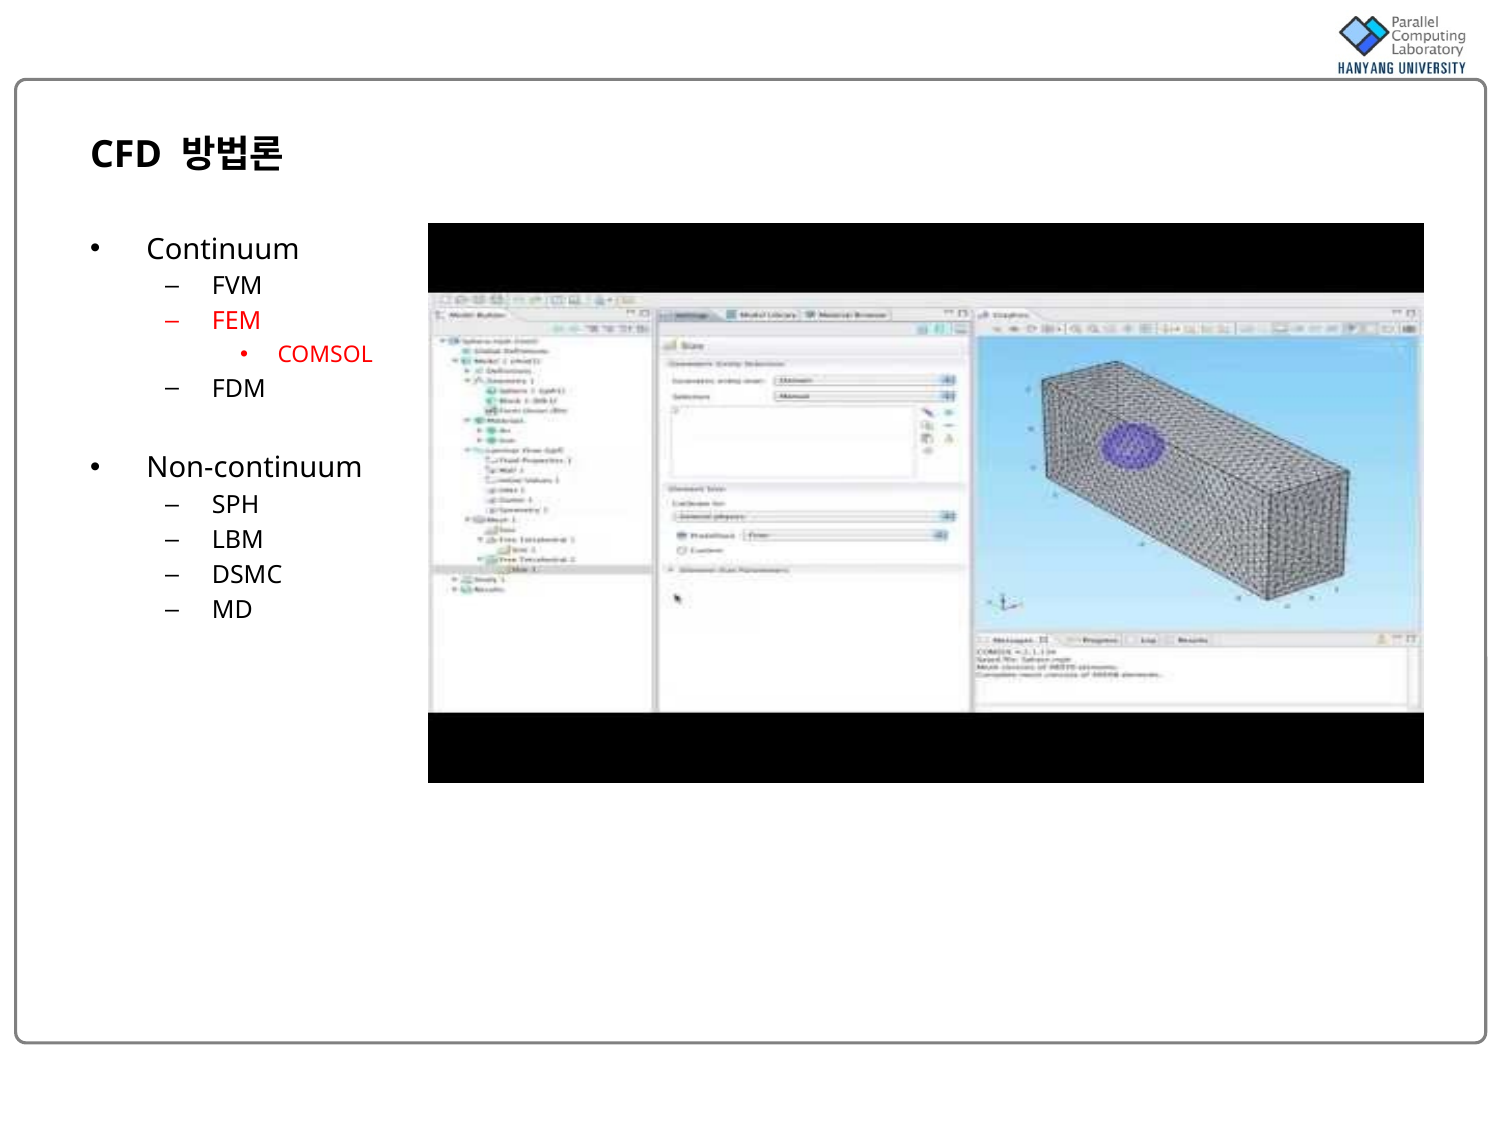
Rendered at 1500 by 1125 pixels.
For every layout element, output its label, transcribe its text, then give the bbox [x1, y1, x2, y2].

picture [1335, 10, 1469, 77]
list Continuum FVM FEM COMSOL FDM Non-continuum SPH LBM DSMC MD [74, 222, 1426, 1006]
title CFD 방법론 [74, 128, 1426, 177]
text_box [426, 222, 1425, 784]
